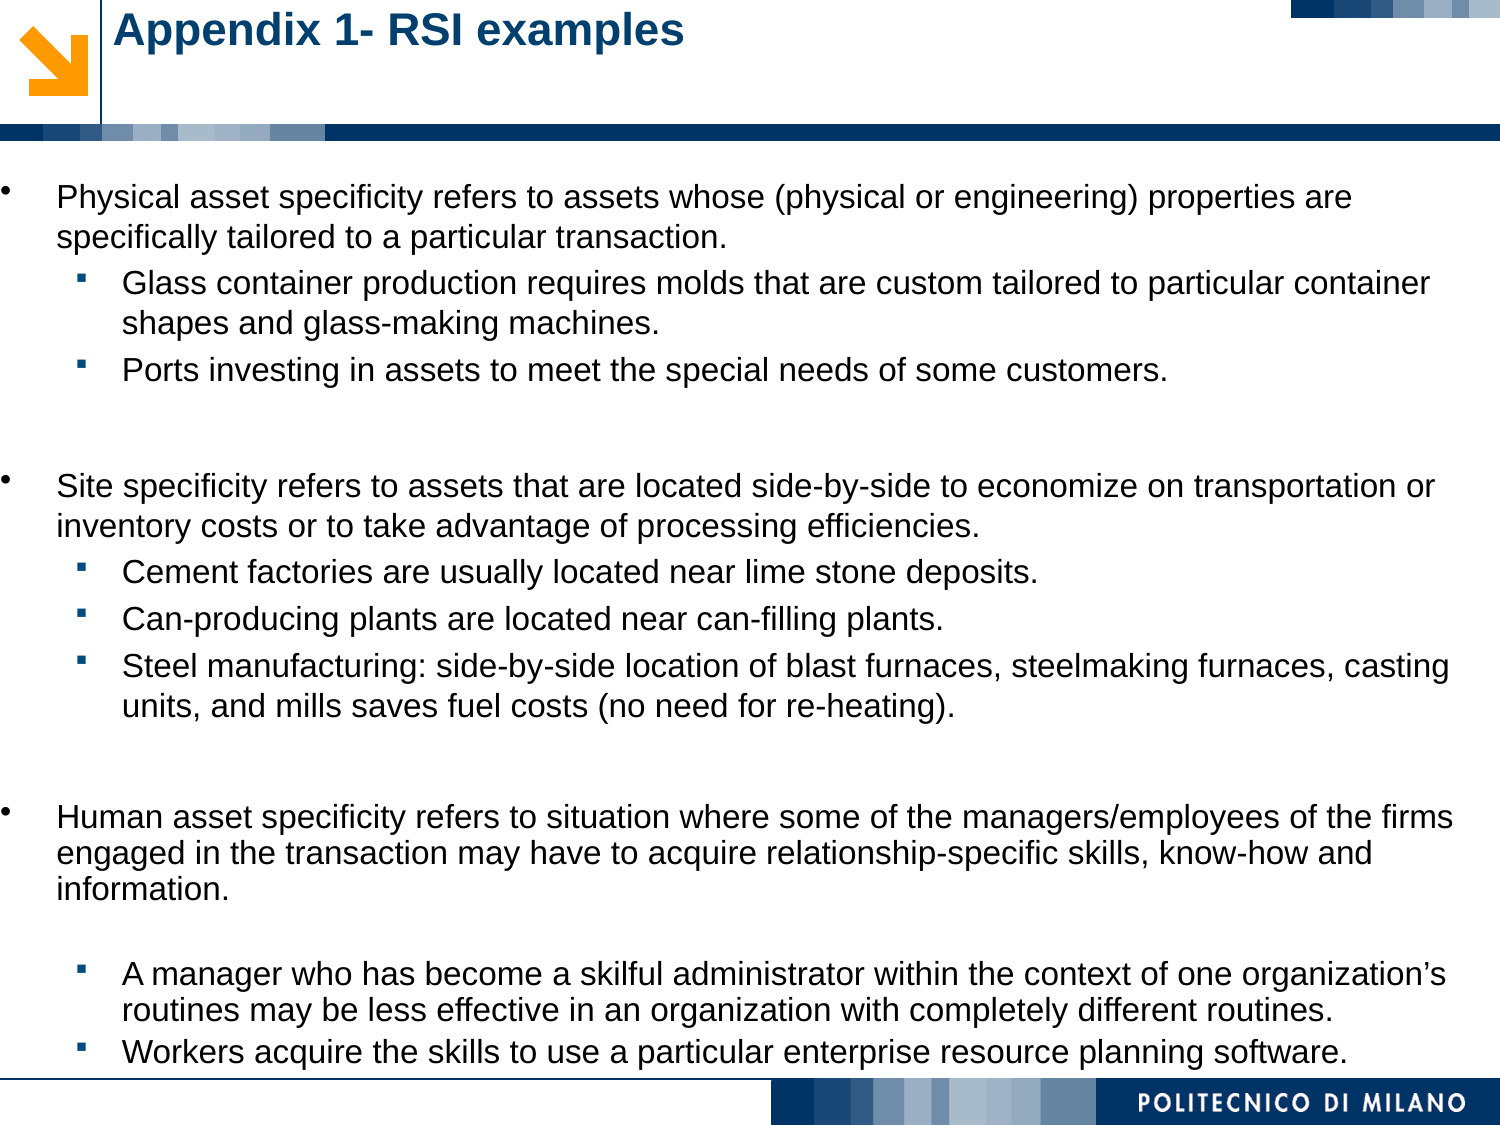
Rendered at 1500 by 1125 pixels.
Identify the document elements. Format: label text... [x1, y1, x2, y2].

title Appendix 1- RSI examples [112, 0, 1358, 138]
list Physical asset specificity refers to assets whose (physical or engineering) properties are specifically tailored to a particular transaction. Glass container production requires molds that are custom tailored to particular container shapes and glass-making machines. Ports investing in assets to meet the special needs of some customers. Site specificity refers to assets that are located side-by-side to economize on transportation or inventory costs or to take advantage of processing efficiencies. Cement factories are usually located near lime stone deposits. Can-producing plants are located near can-filling plants. Steel manufacturing: side-by-side location of blast furnaces, steelmaking furnaces, casting units, and mills saves fuel costs (no need for re-heating). Human asset specificity refers to situation where some of the managers/employees of the firms engaged in the transaction may have to acquire relationship-specific skills, know-how and information. A manager who has become a skilful administrator within the context of one organization’s routines may be less effective in an organization with completely different routines. Workers acquire the skills to use a particular enterprise resource planning software. [0, 174, 1476, 901]
picture [0, 1074, 1500, 1125]
picture [0, 0, 1500, 141]
